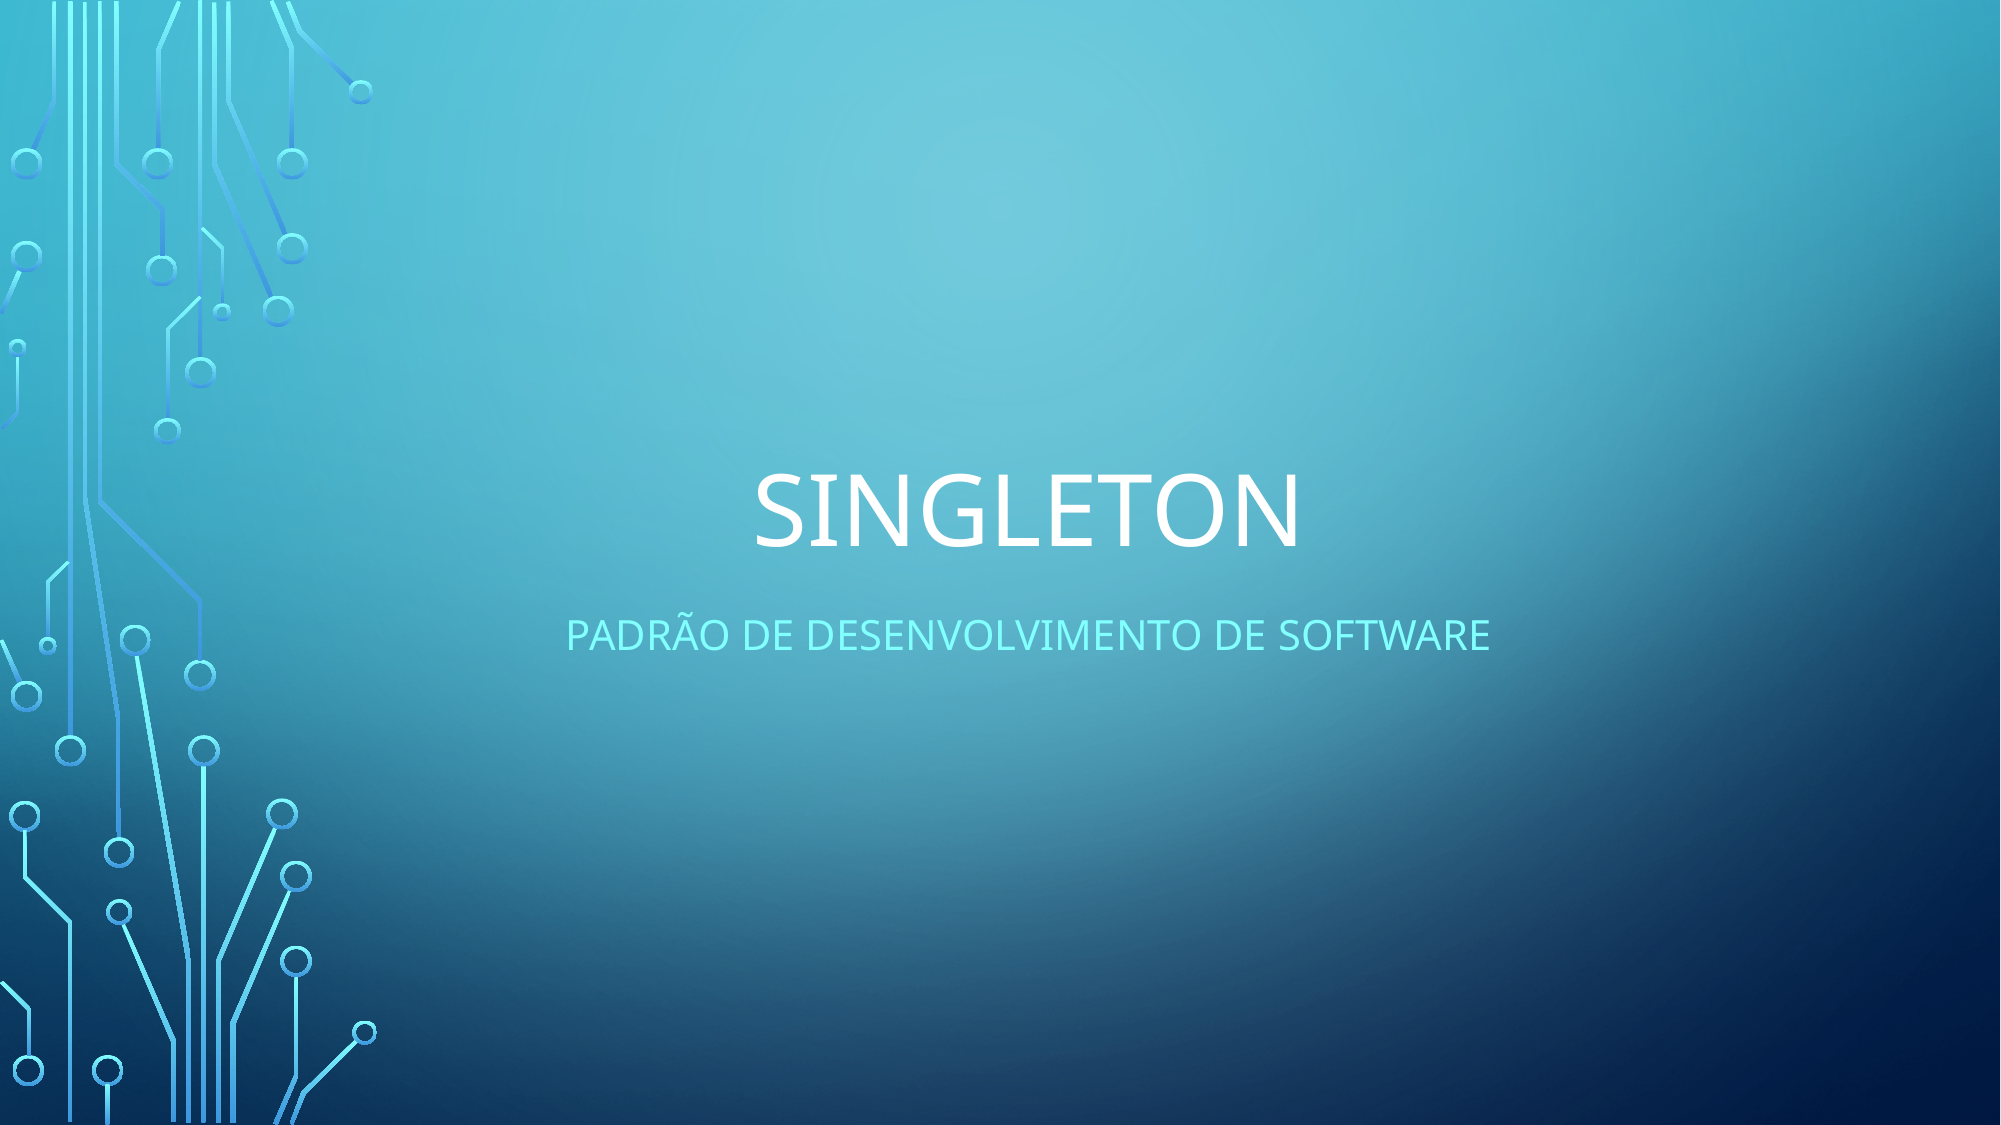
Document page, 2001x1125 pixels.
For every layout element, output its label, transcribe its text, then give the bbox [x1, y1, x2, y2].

title Singleton [307, 184, 1750, 576]
subtitle Padrão de desenvolvimento de software [307, 590, 1750, 863]
